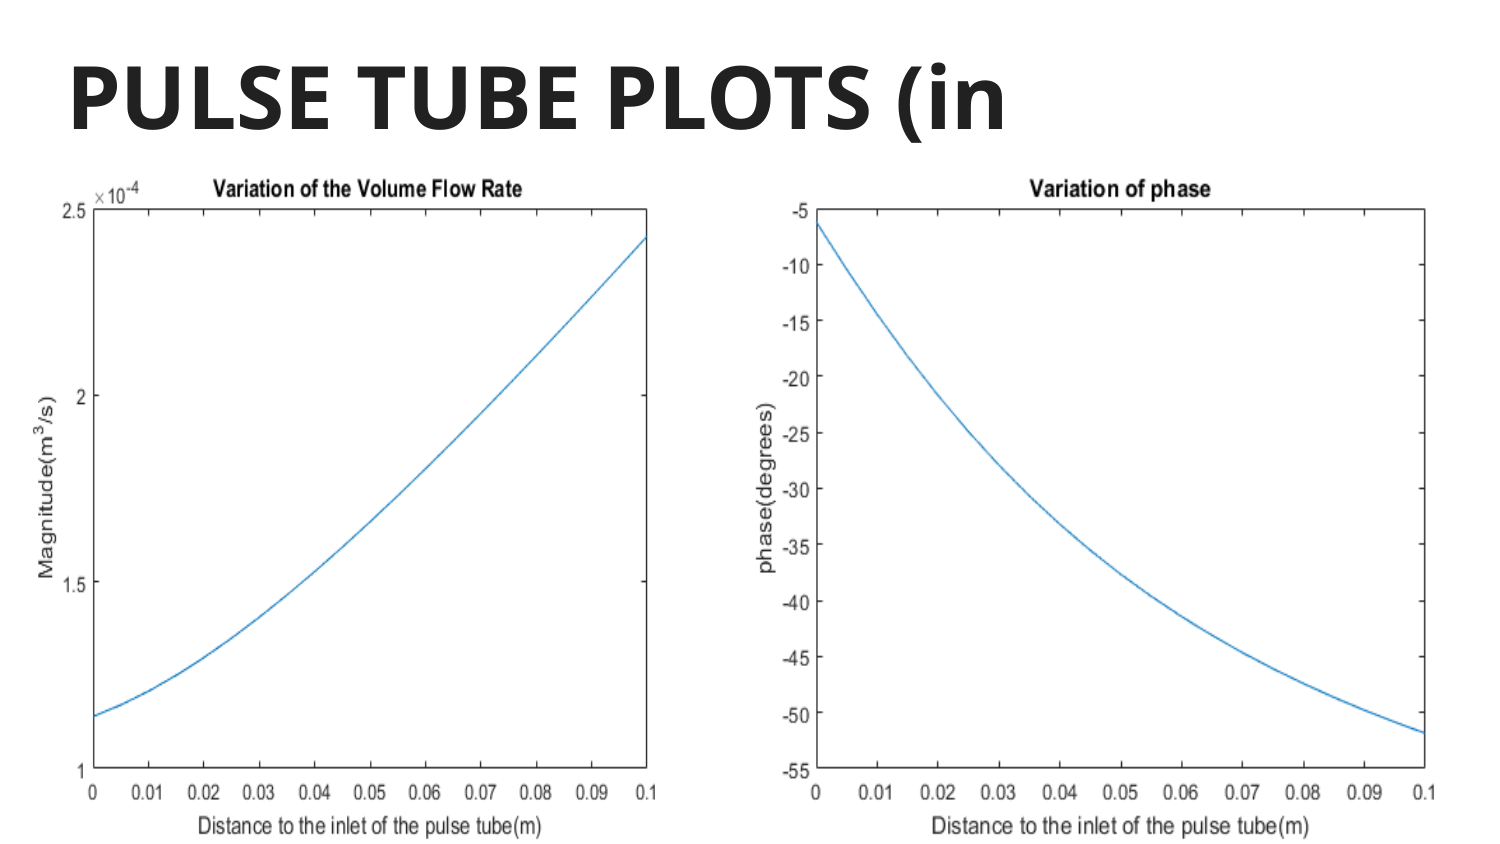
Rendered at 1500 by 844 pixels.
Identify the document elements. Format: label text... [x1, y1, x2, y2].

picture [0, 158, 1500, 844]
title PULSE TUBE PLOTS (in inertance tube PTC) [51, 27, 1449, 157]
